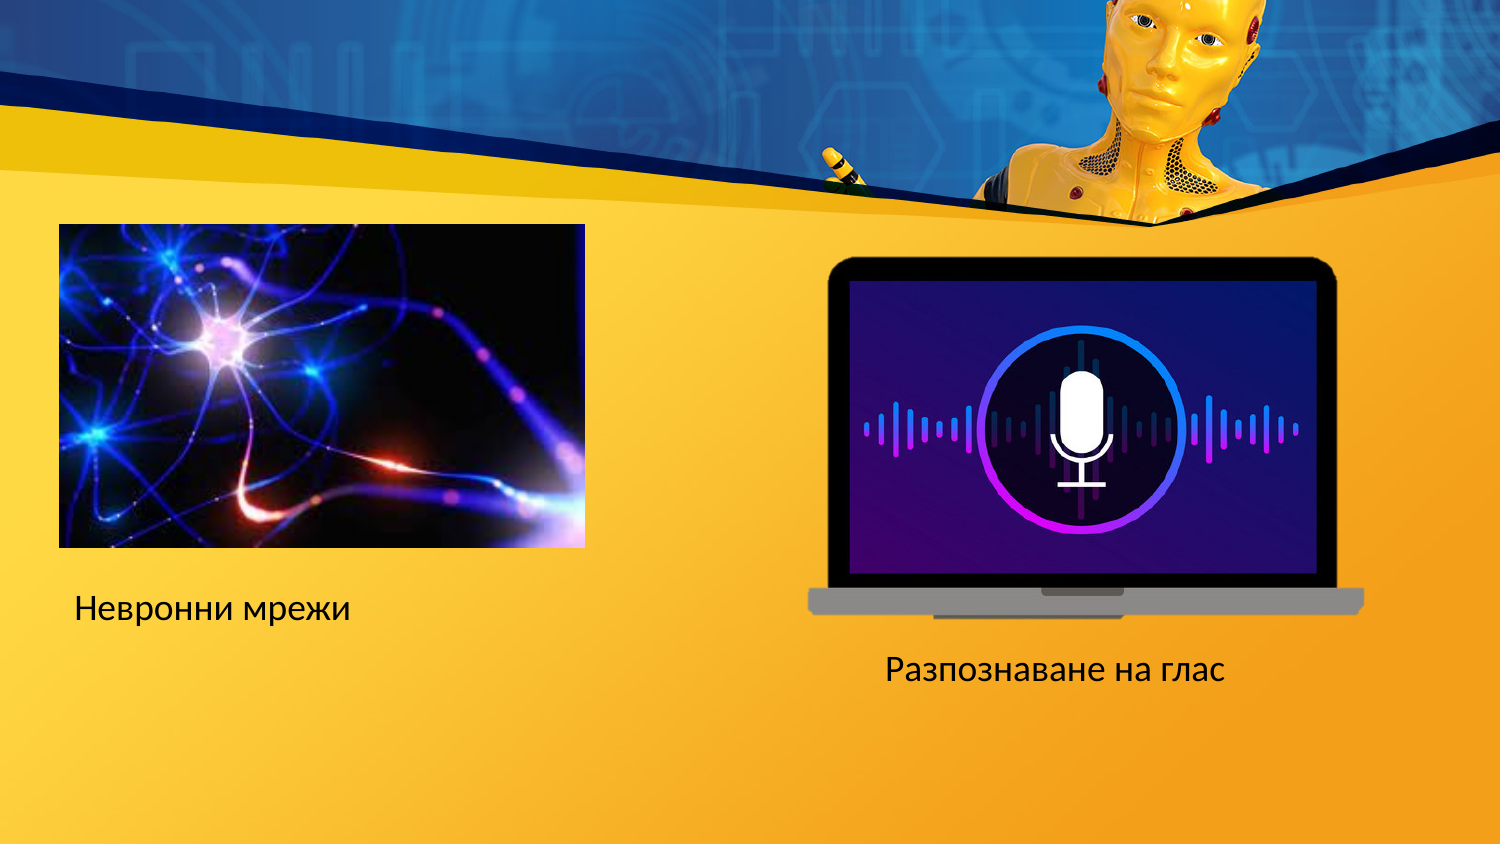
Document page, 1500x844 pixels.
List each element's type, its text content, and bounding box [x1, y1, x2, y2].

text_box Невронни мрежи [59, 575, 585, 636]
picture [0, 0, 1500, 844]
text_box Разпознаване на глас [870, 672, 1391, 696]
